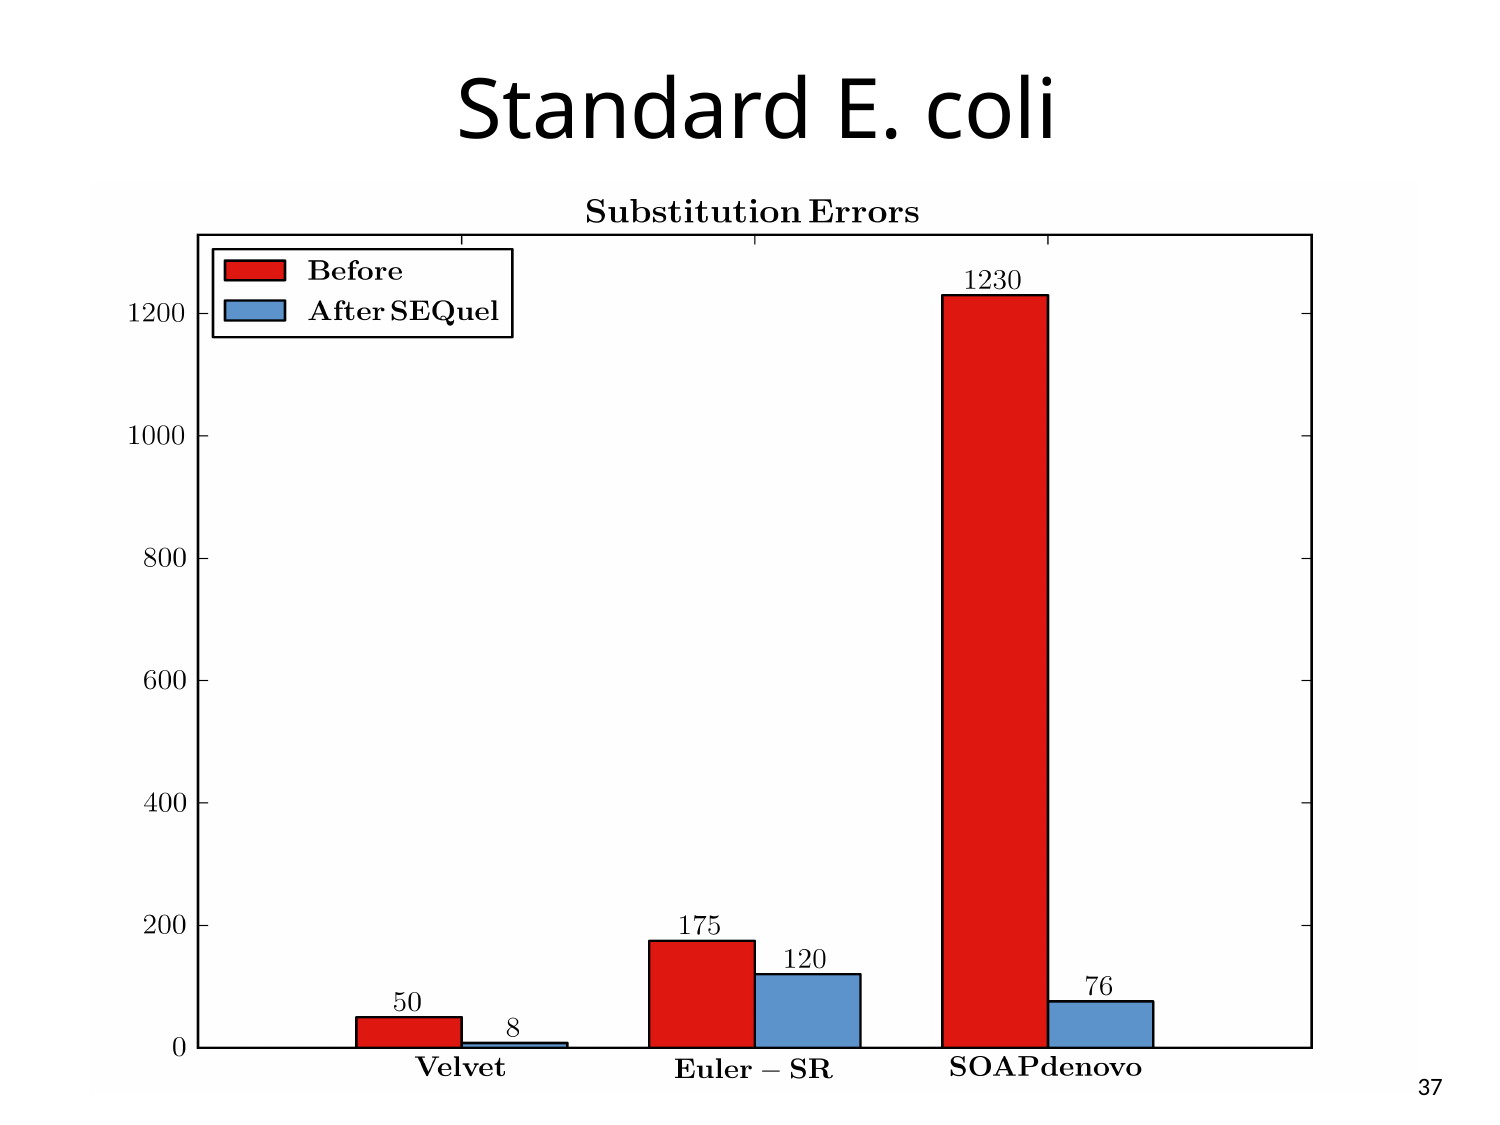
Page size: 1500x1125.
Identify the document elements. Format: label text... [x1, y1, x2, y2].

slide_number 37 [1108, 1055, 1459, 1116]
text_box Standard E. coli [82, 32, 1433, 178]
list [90, 181, 1417, 1093]
